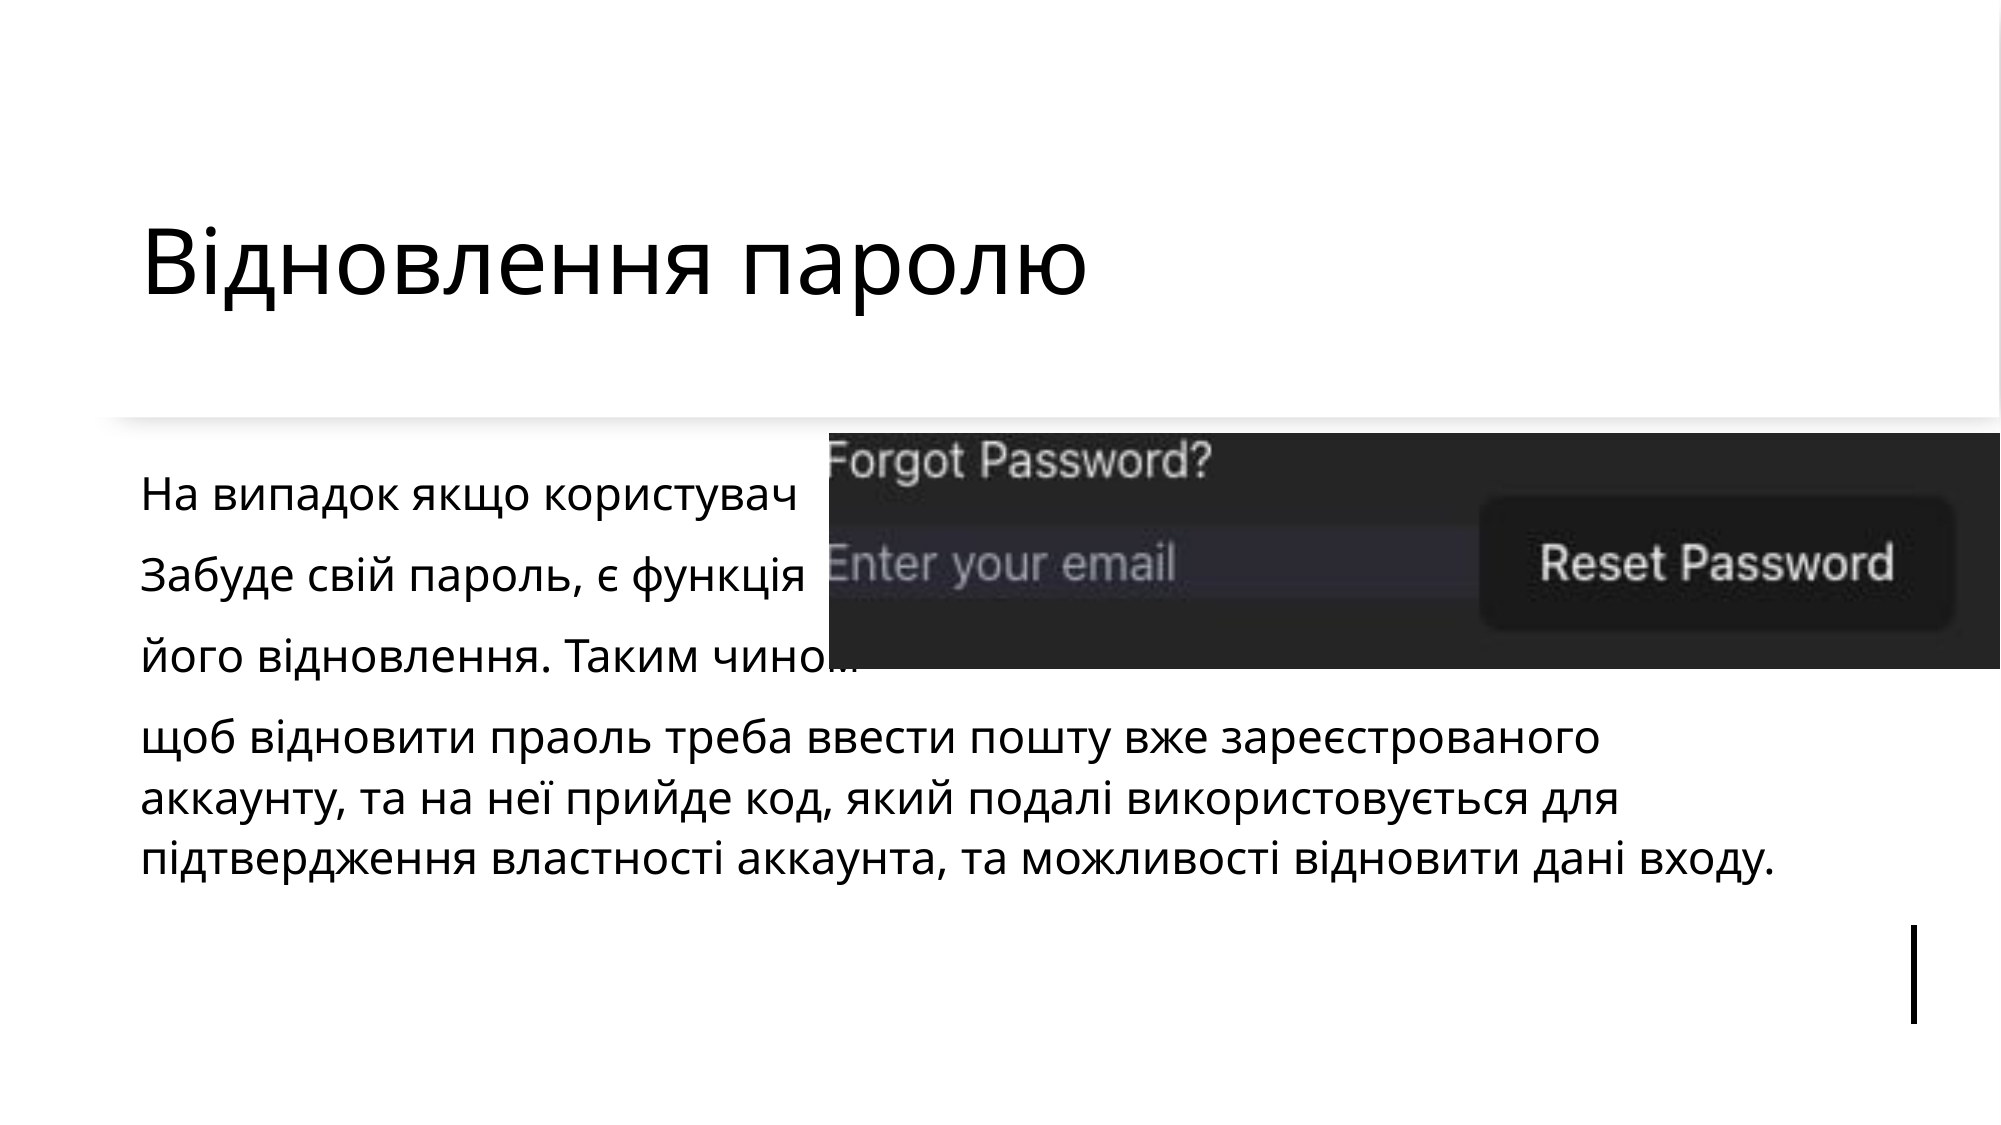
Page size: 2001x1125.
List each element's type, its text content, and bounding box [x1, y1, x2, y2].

list На випадок якщо користувач Забуде свій пароль, є функція його відновлення. Таким чином щоб відновити праоль треба ввести пошту вже зареєстрованого аккаунту, та на неї прийде код, який подалі використовується для підтвердження властності аккаунта, та можливості відновити дані входу. [124, 451, 1828, 987]
picture [829, 433, 2000, 669]
title Відновлення паролю [124, 140, 1828, 376]
